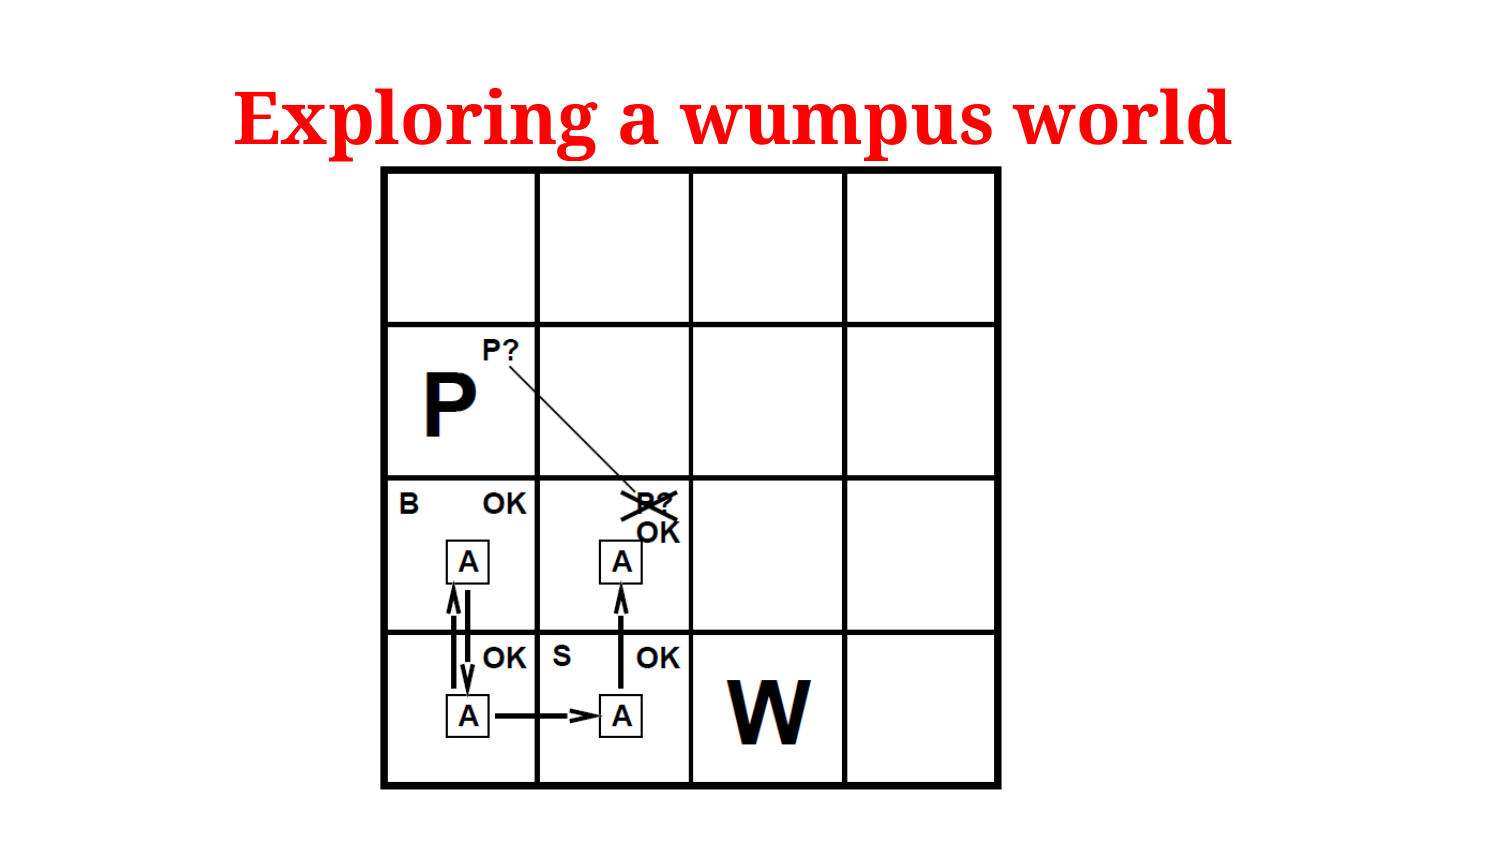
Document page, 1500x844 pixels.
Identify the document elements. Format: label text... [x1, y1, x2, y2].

picture [374, 161, 1009, 797]
title Exploring a wumpus world [41, 64, 1425, 180]
